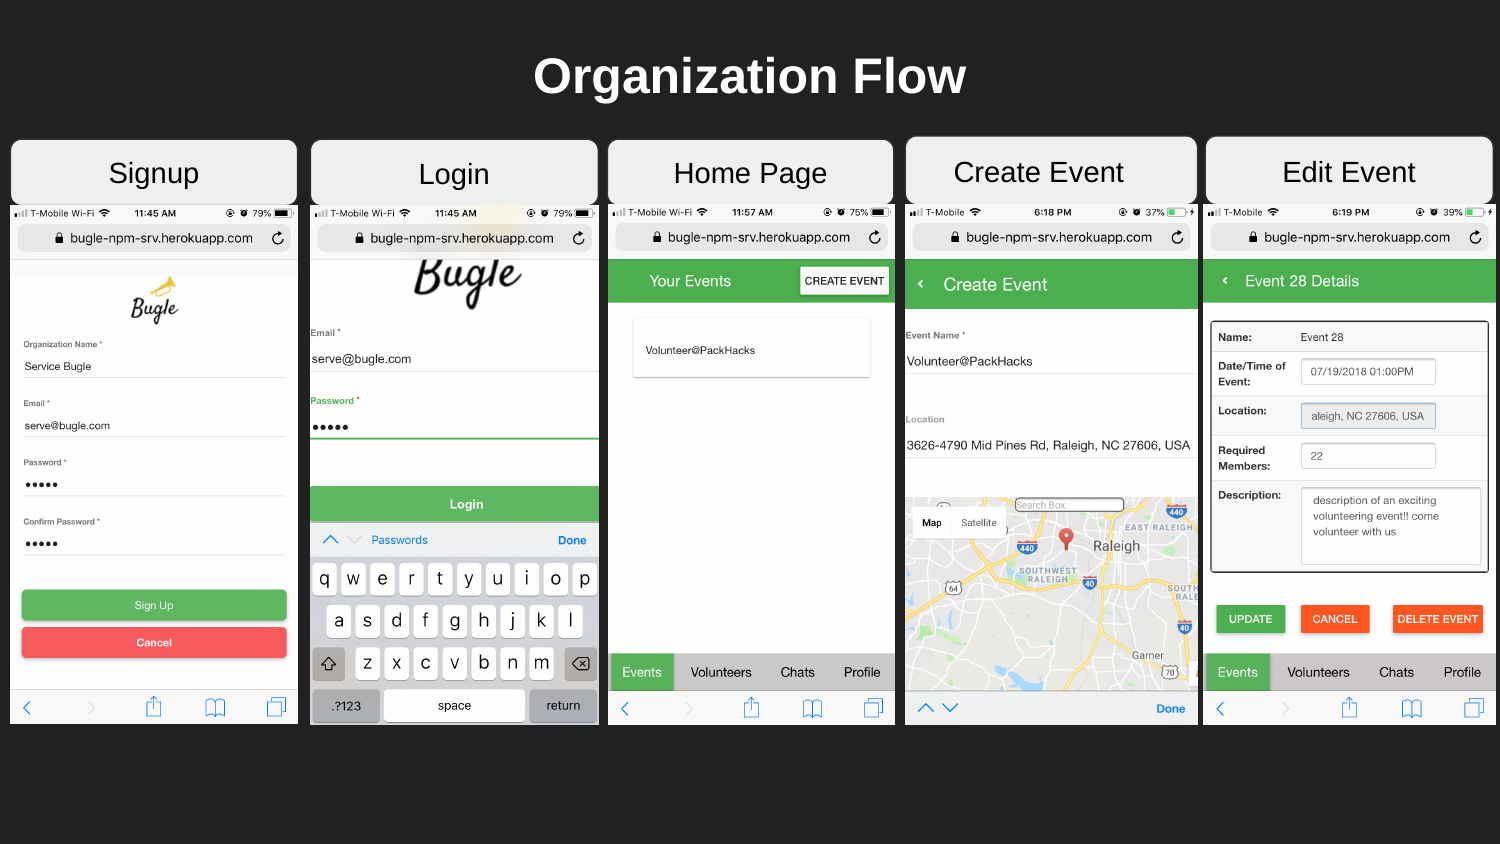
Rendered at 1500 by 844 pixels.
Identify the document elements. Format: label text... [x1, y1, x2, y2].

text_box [310, 138, 599, 725]
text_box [607, 138, 896, 726]
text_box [1202, 135, 1496, 726]
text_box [904, 135, 1198, 726]
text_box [10, 138, 298, 724]
text_box Organization Flow [22, 35, 1478, 111]
